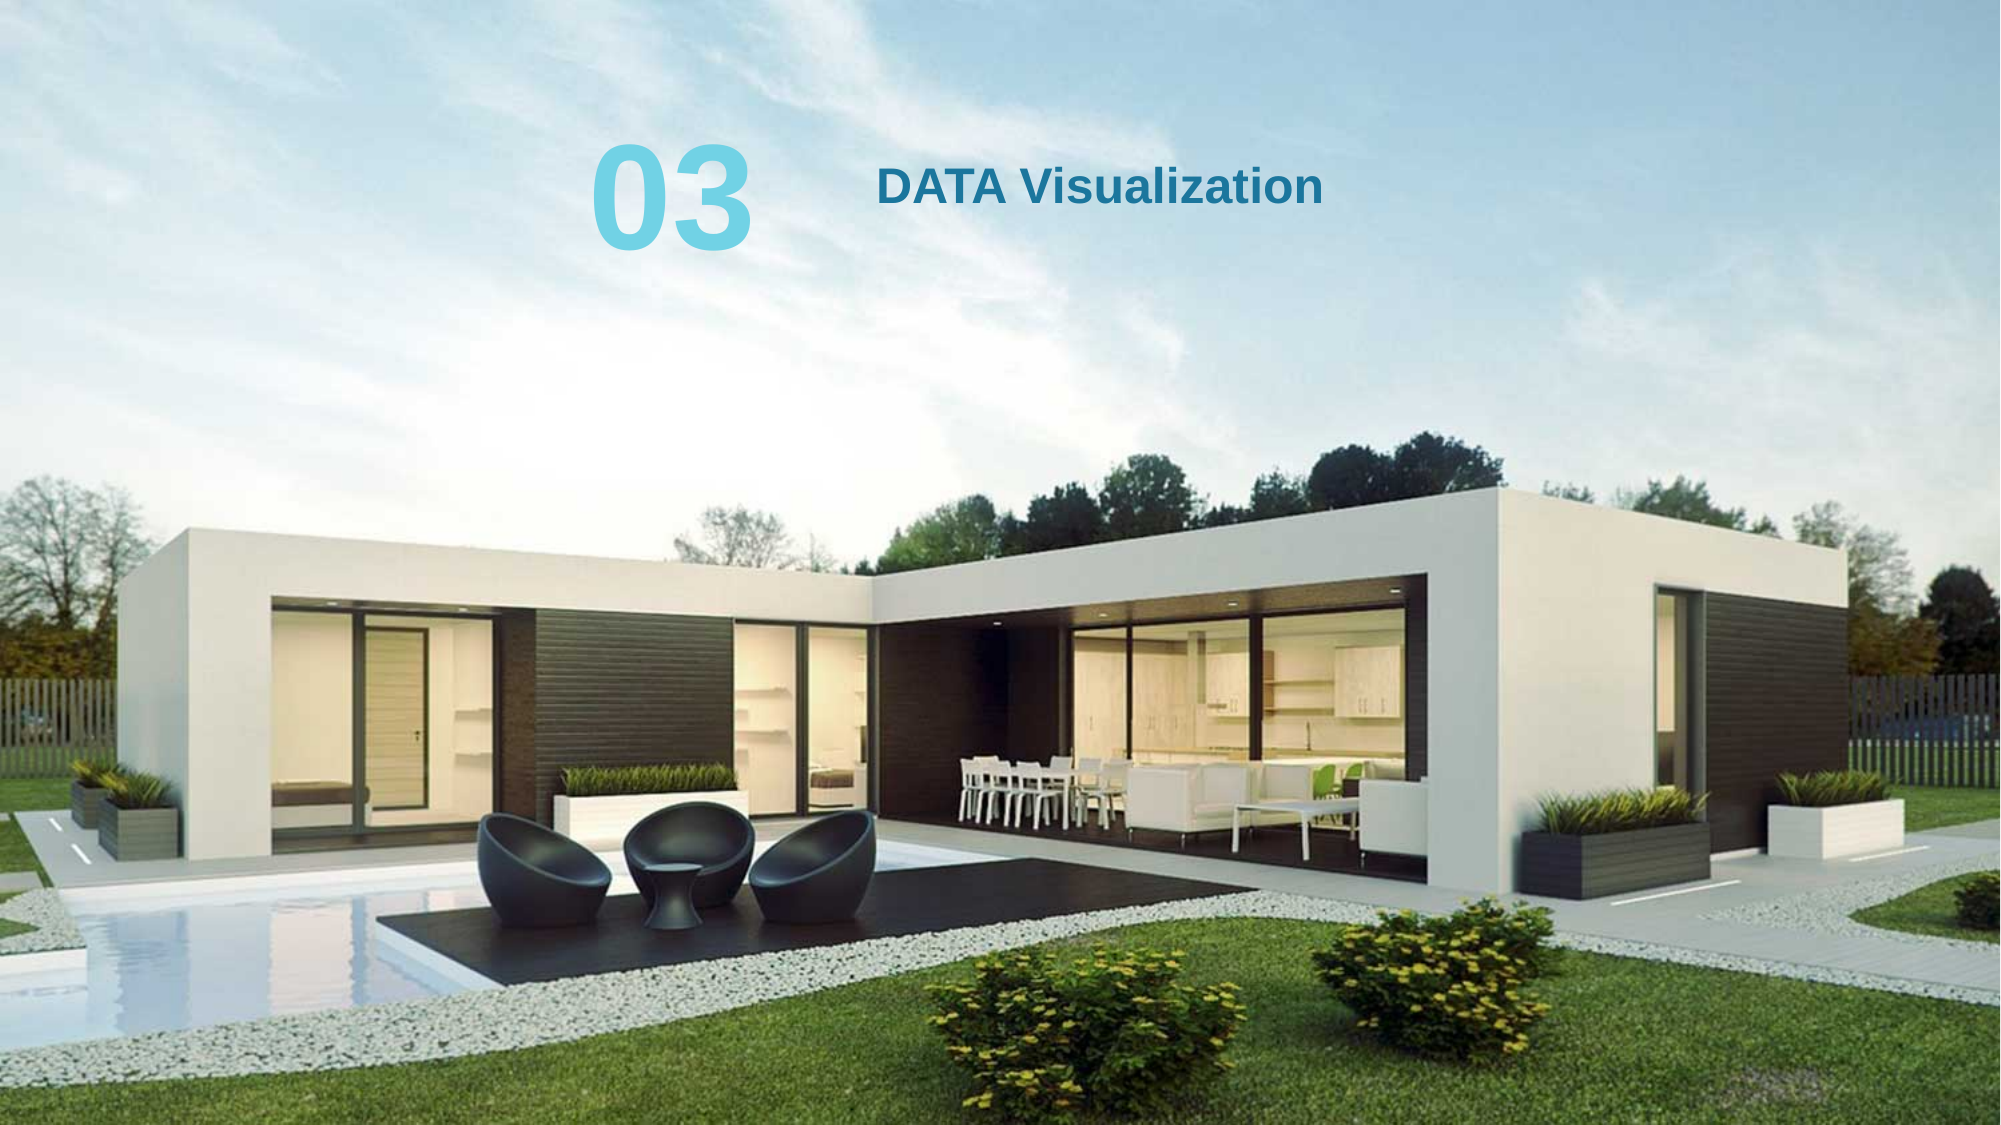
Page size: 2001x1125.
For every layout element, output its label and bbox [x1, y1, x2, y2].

picture [0, 0, 2001, 1125]
text_box [515, 0, 1340, 379]
